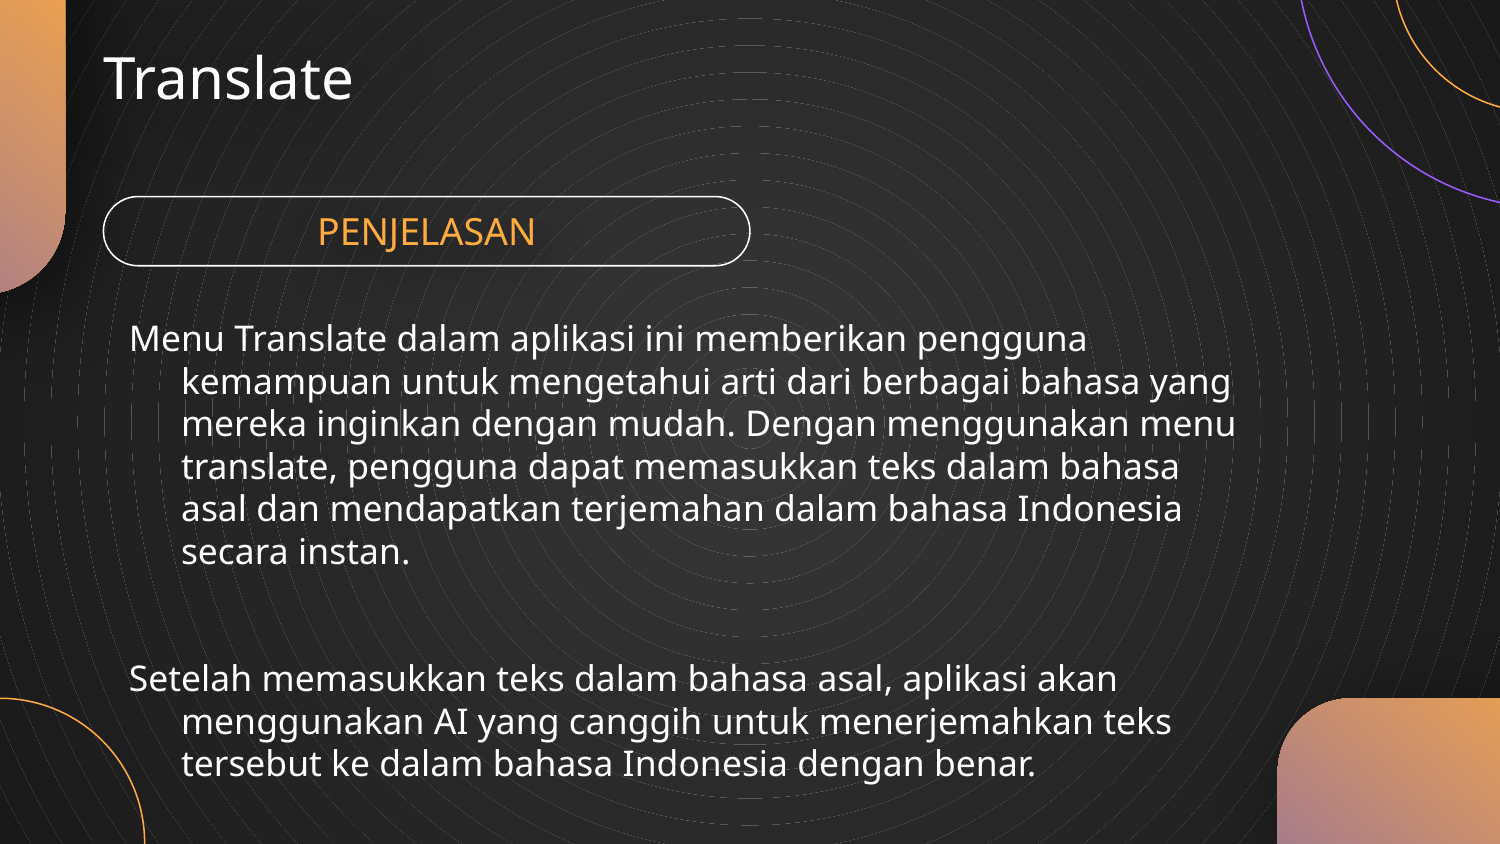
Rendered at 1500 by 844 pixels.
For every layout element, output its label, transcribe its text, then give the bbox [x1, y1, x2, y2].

text_box PENJELASAN [115, 199, 738, 260]
text_box Menu Translate dalam aplikasi ini memberikan pengguna kemampuan untuk mengetahui arti dari berbagai bahasa yang mereka inginkan dengan mudah. Dengan menggunakan menu translate, pengguna dapat memasukkan teks dalam bahasa asal dan mendapatkan terjemahan dalam bahasa Indonesia secara instan. Setelah memasukkan teks dalam bahasa asal, aplikasi akan menggunakan AI yang canggih untuk menerjemahkan teks tersebut ke dalam bahasa Indonesia dengan benar. [91, 301, 1266, 564]
text_box [1301, 0, 1500, 203]
text_box Translate [103, 41, 700, 102]
text_box [1277, 698, 1500, 844]
text_box [0, 698, 145, 844]
text_box [1396, 0, 1500, 108]
text_box [0, 0, 66, 293]
